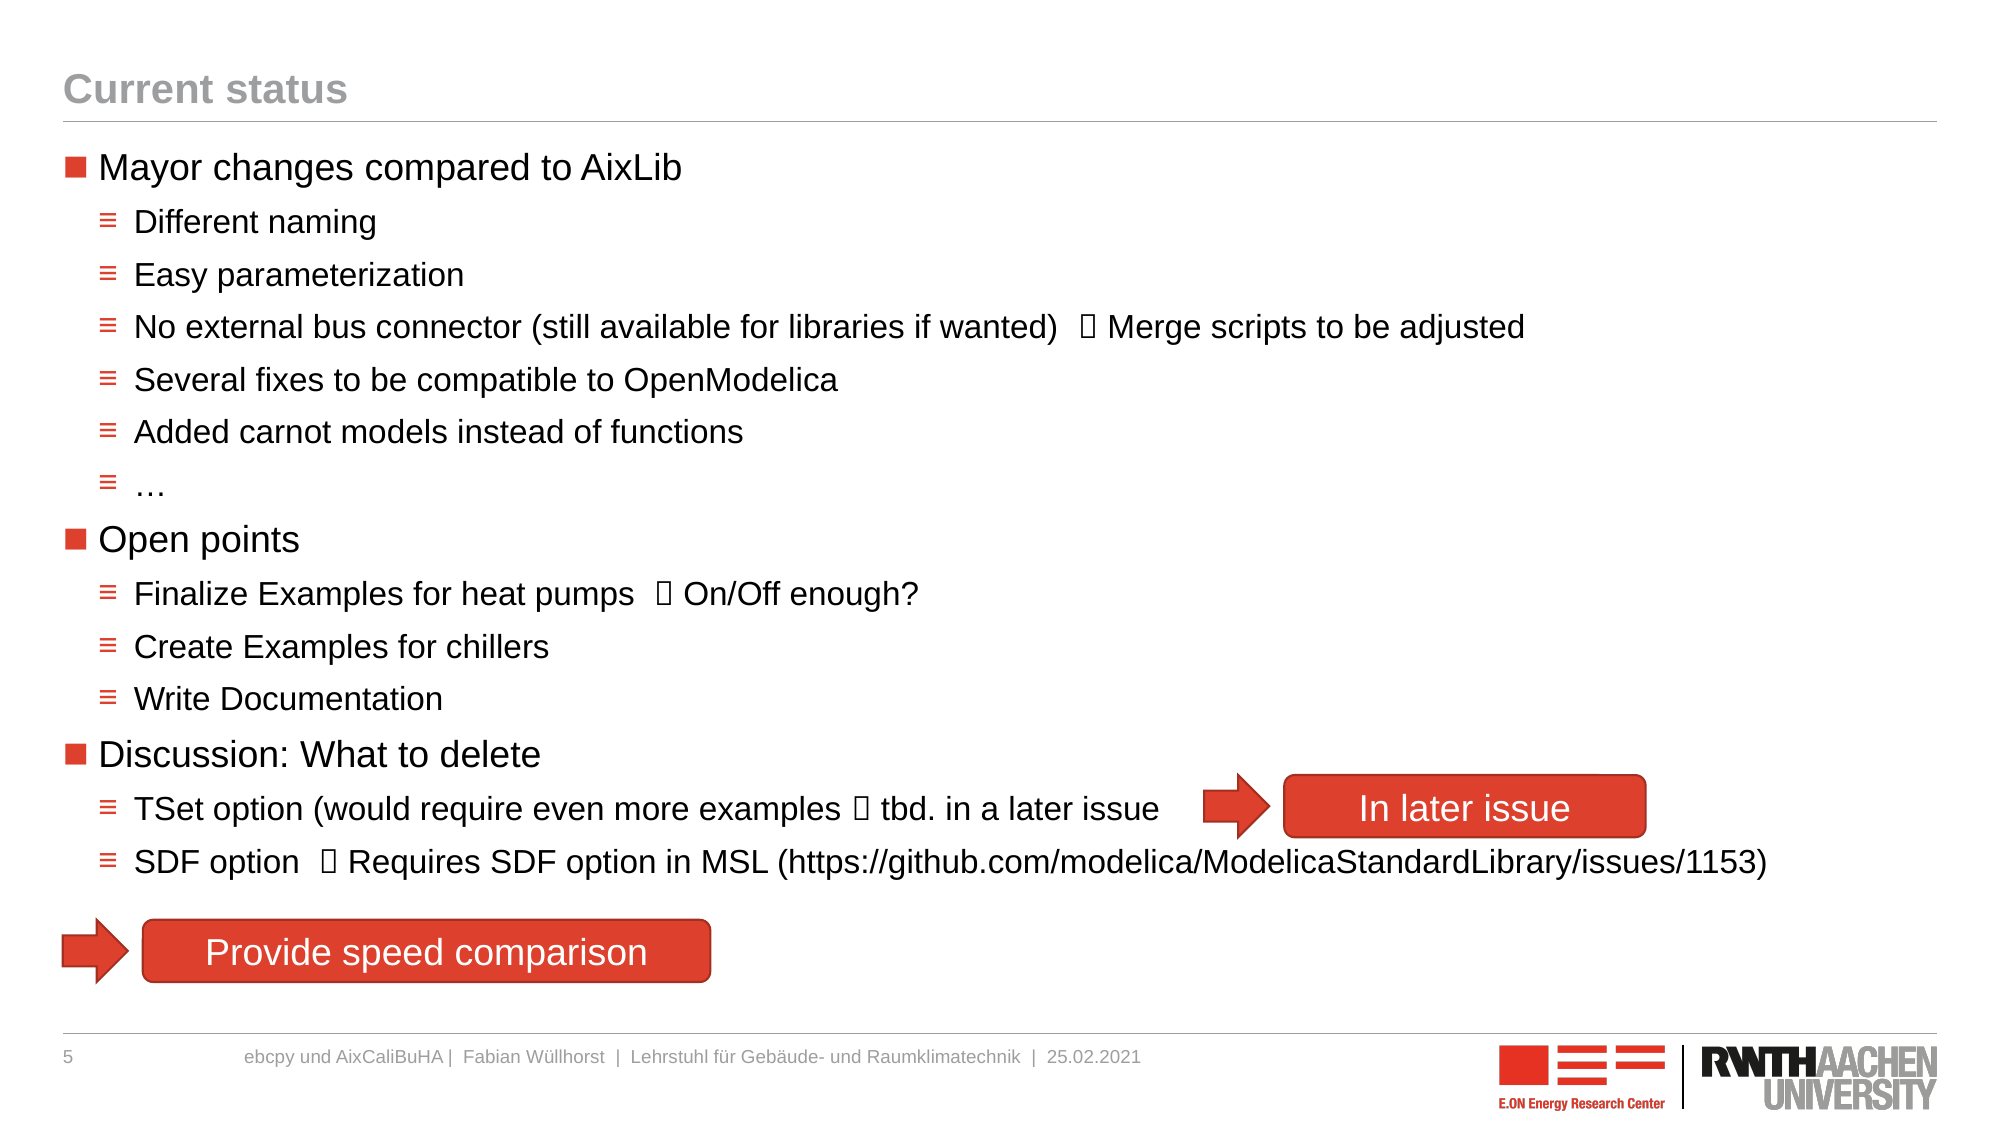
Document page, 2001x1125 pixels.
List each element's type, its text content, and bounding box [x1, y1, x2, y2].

picture [1498, 1045, 1665, 1112]
text_box In later issue [1283, 773, 1647, 839]
text_box [61, 917, 130, 985]
picture [1702, 1046, 1937, 1111]
text_box [1203, 772, 1271, 840]
list Mayor changes compared to AixLib Different naming Easy parameterization No external bus connector (still available for libraries if wanted)  Merge scripts to be adjusted Several fixes to be compatible to OpenModelica Added carnot models instead of functions … Open points Finalize Examples for heat pumps  On/Off enough? Create Examples for chillers Write Documentation Discussion: What to delete TSet option (would require even more examples  tbd. in a later issue SDF option  Requires SDF option in MSL (https://github.com/modelica/ModelicaStandardLibrary/issues/1153) [62, 142, 1938, 1011]
title Current status [63, 23, 1937, 113]
text_box Provide speed comparison [141, 918, 712, 984]
